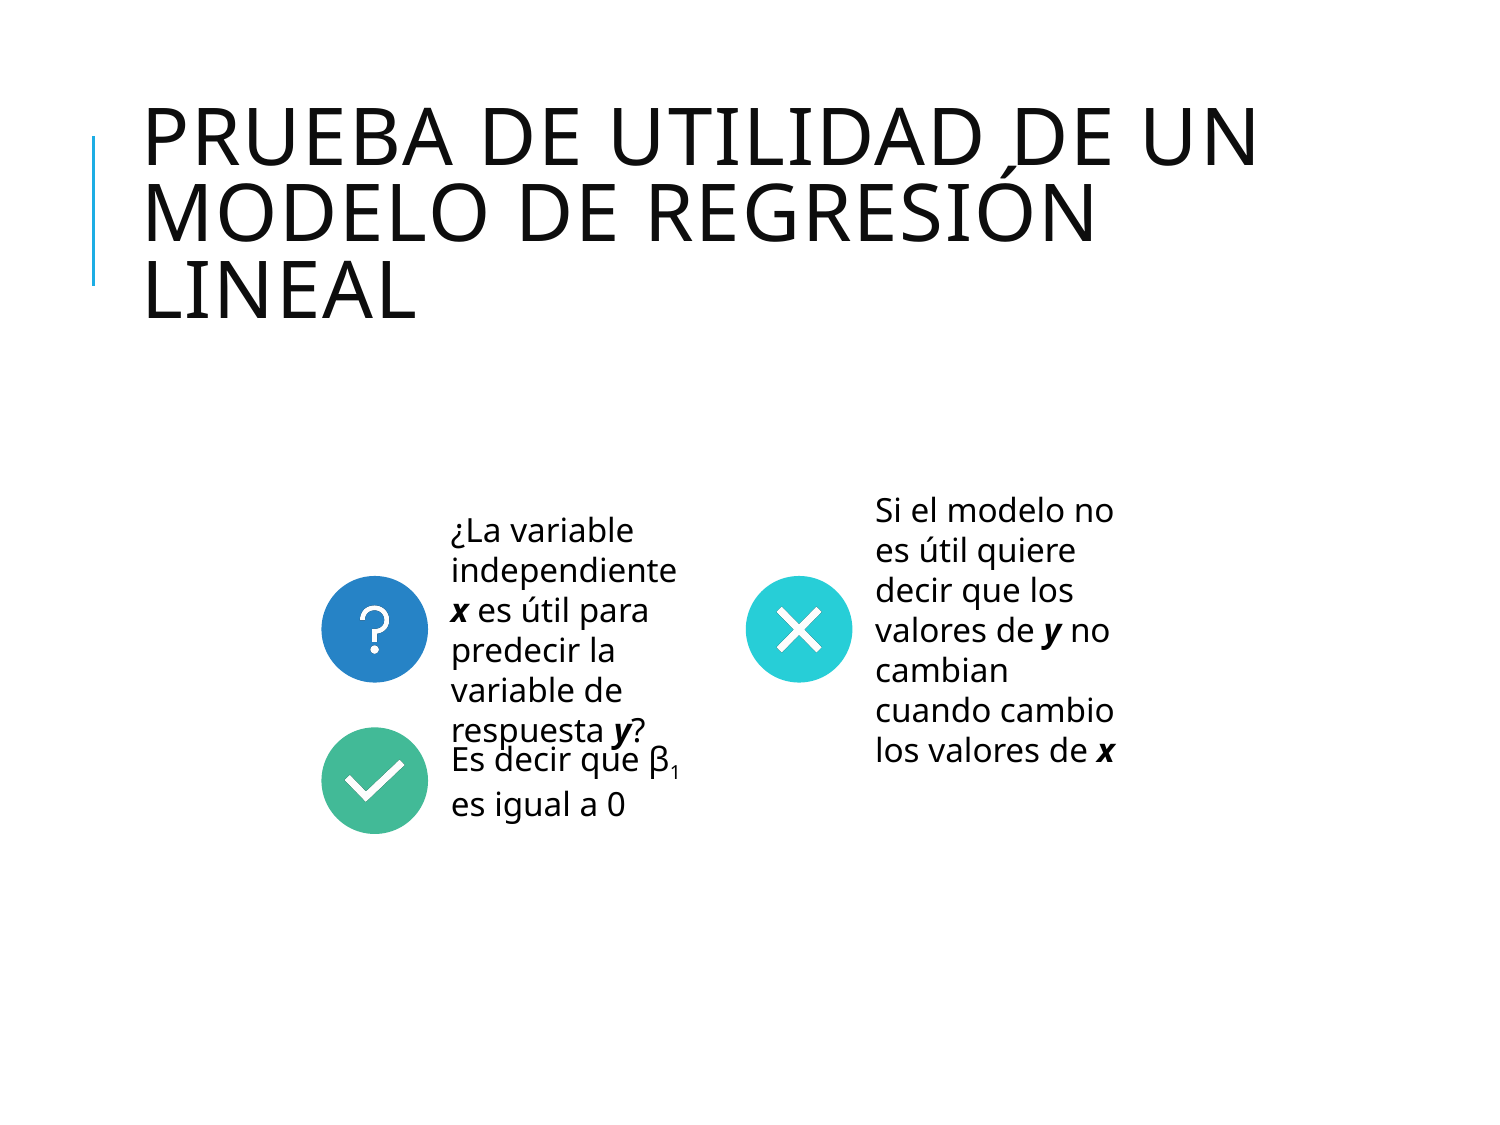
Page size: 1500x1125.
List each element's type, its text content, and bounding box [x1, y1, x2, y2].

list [125, 374, 1323, 1036]
title PRUEBA DE UTILIDAD DE UN MODELO DE REGRESIÓN LINEAL [126, 96, 1322, 342]
